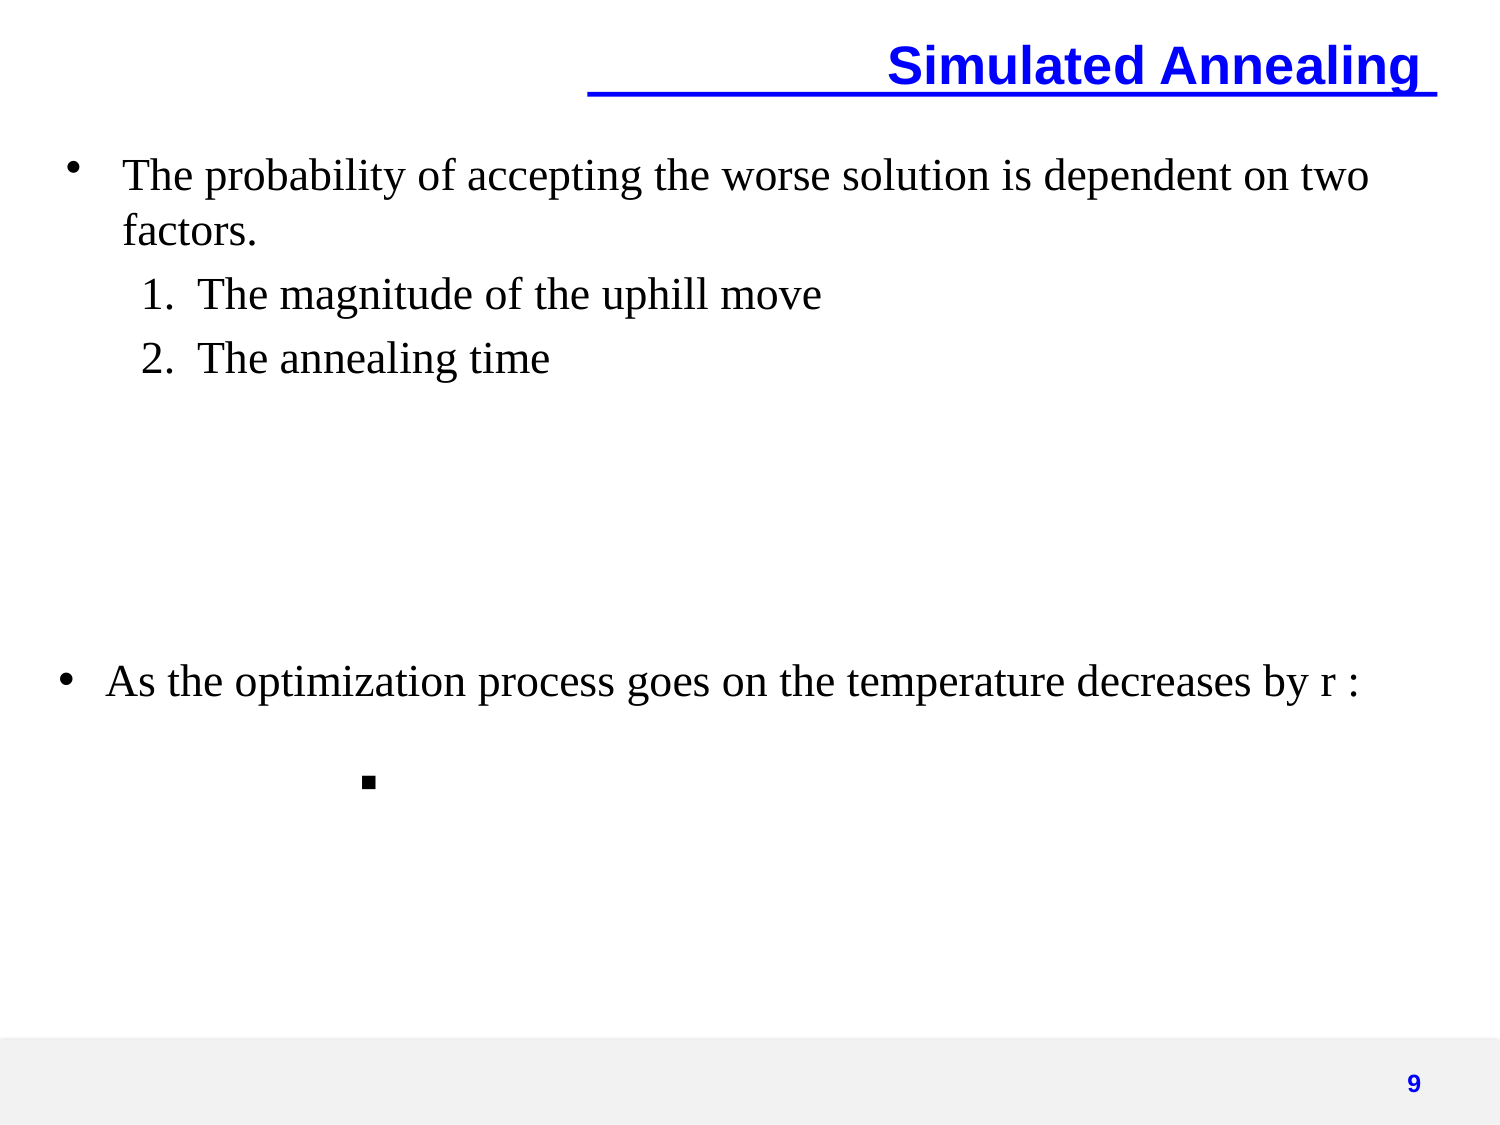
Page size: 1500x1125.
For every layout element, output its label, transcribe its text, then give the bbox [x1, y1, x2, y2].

title Simulated Annealing [50, 12, 1438, 113]
slide_number 9 [1352, 1059, 1437, 1116]
